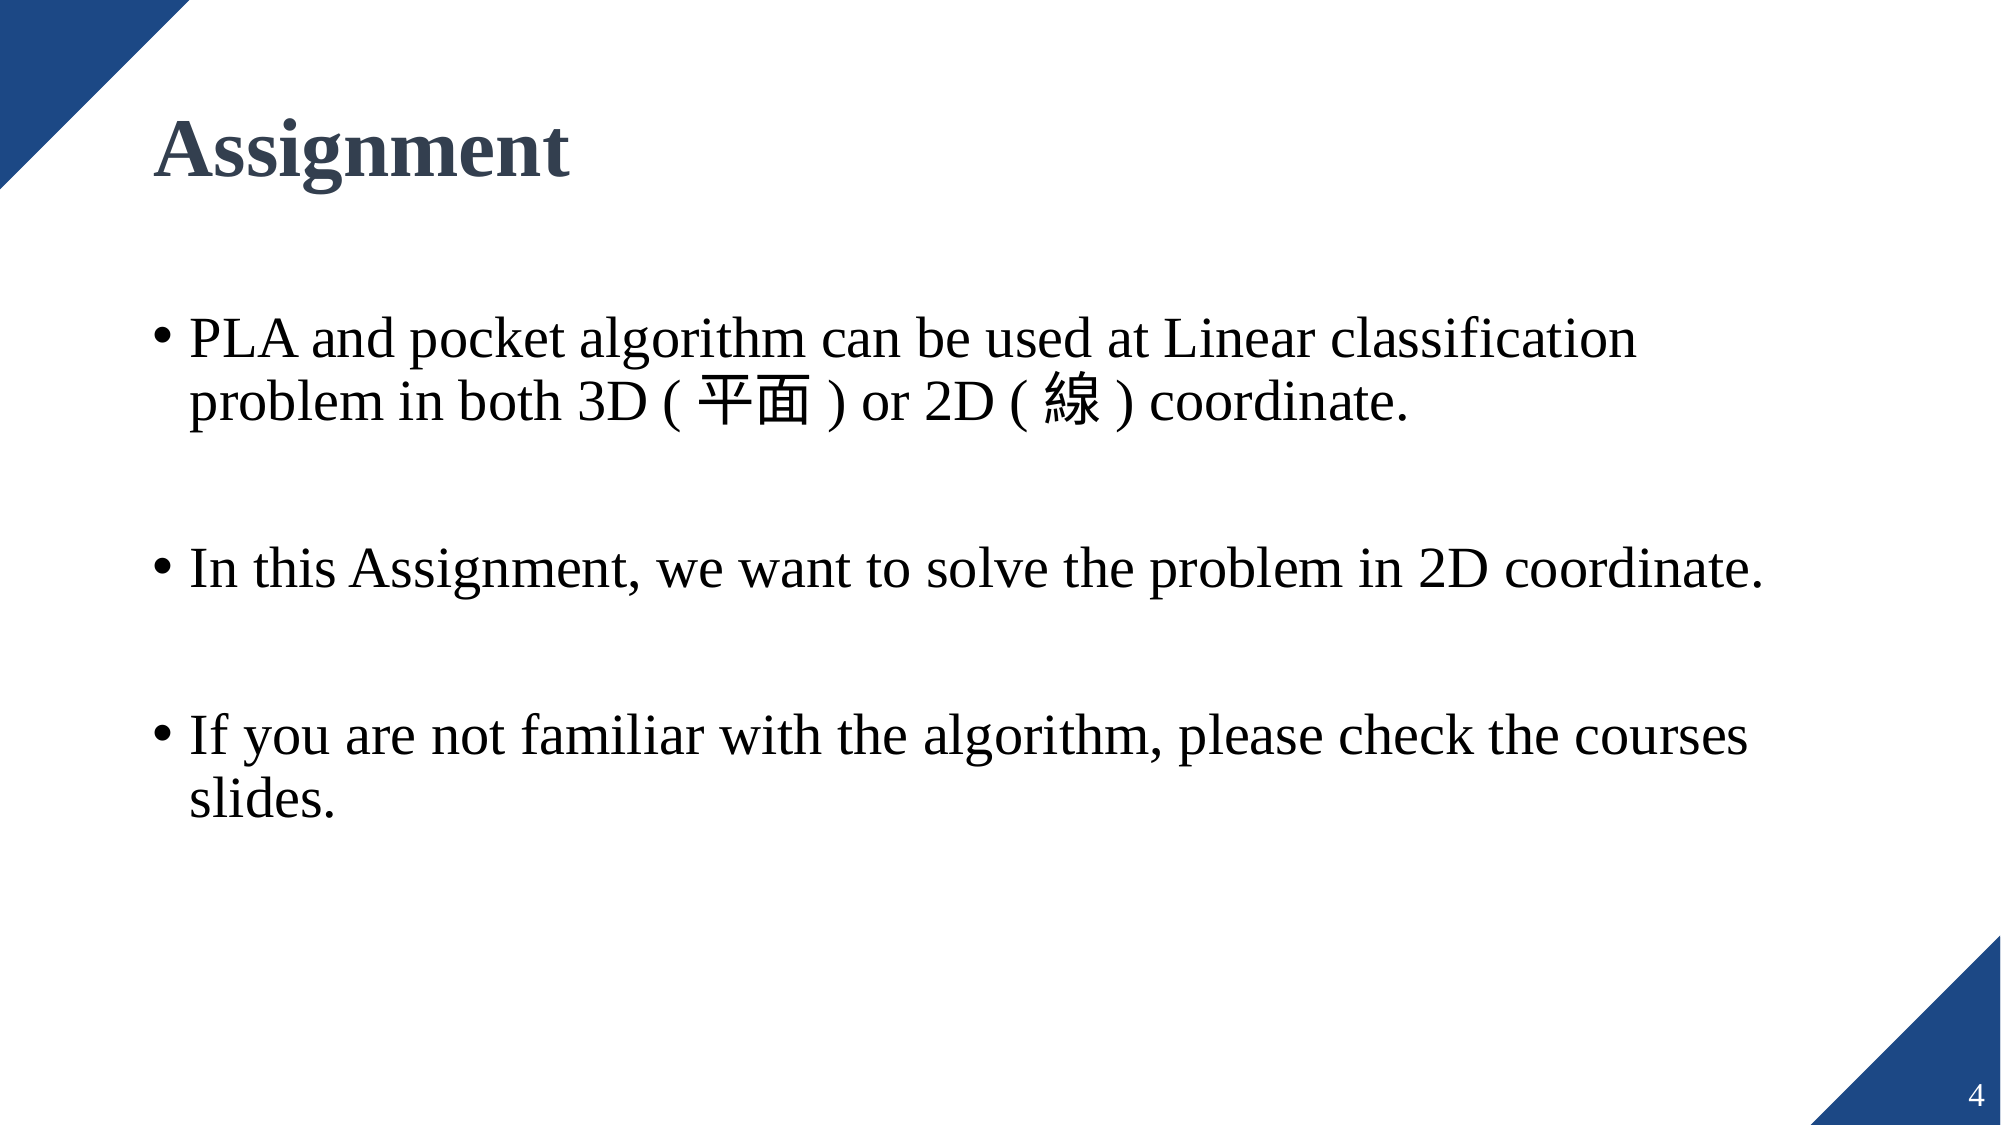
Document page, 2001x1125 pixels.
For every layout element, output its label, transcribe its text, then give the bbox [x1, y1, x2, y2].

slide_number 4 [1550, 1063, 2000, 1124]
title Assignment [138, 54, 1864, 246]
list PLA and pocket algorithm can be used at Linear classification problem in both 3D (平面) or 2D (線) coordinate. In this Assignment, we want to solve the problem in 2D coordinate. If you are not familiar with the algorithm, please check the courses slides. [137, 299, 1863, 1014]
